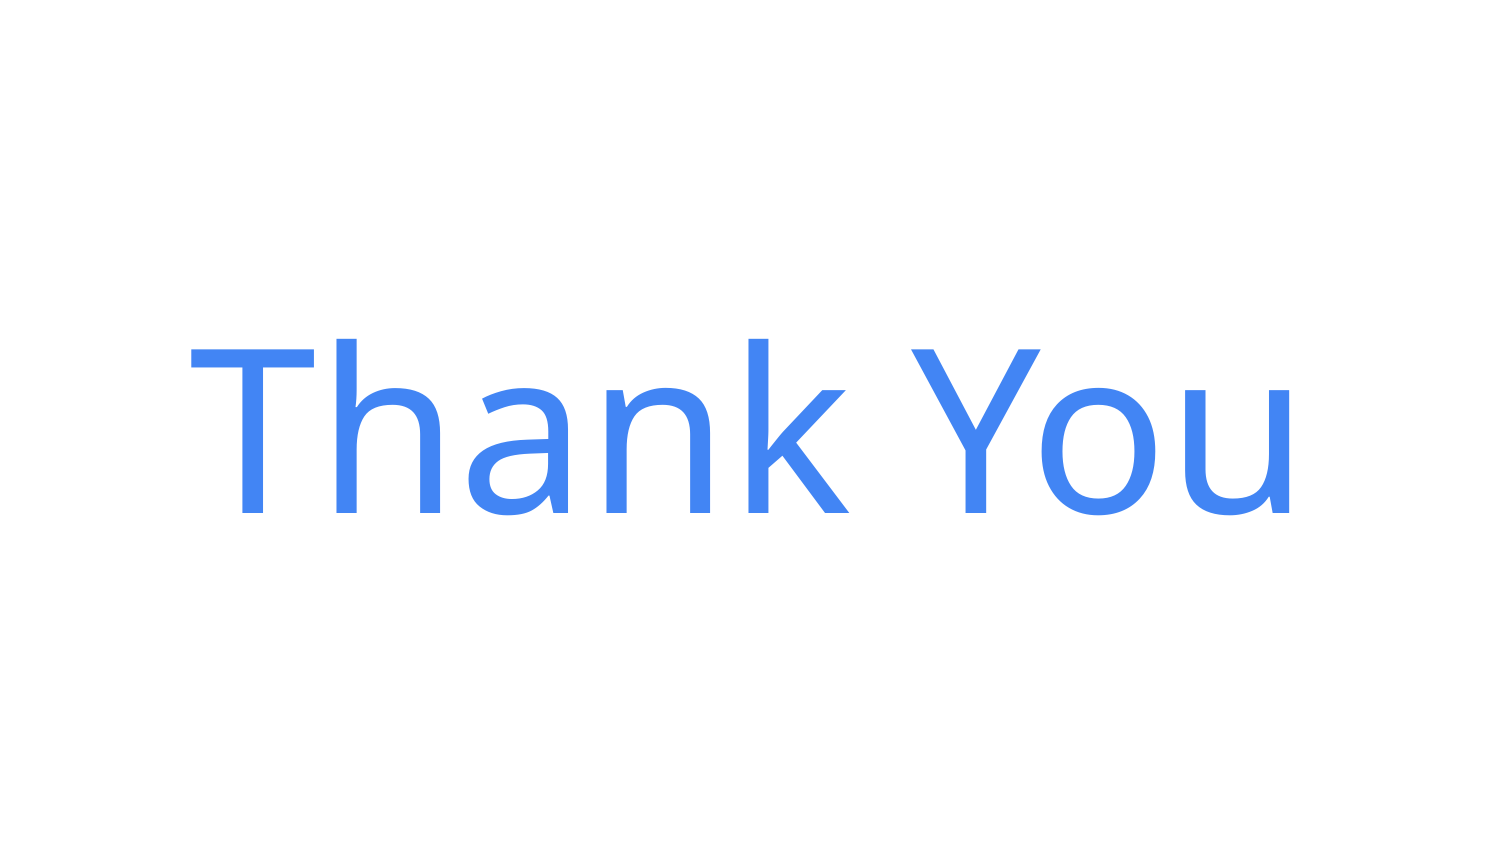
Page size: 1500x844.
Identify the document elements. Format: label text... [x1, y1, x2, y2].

title Thank You [51, 259, 1449, 585]
